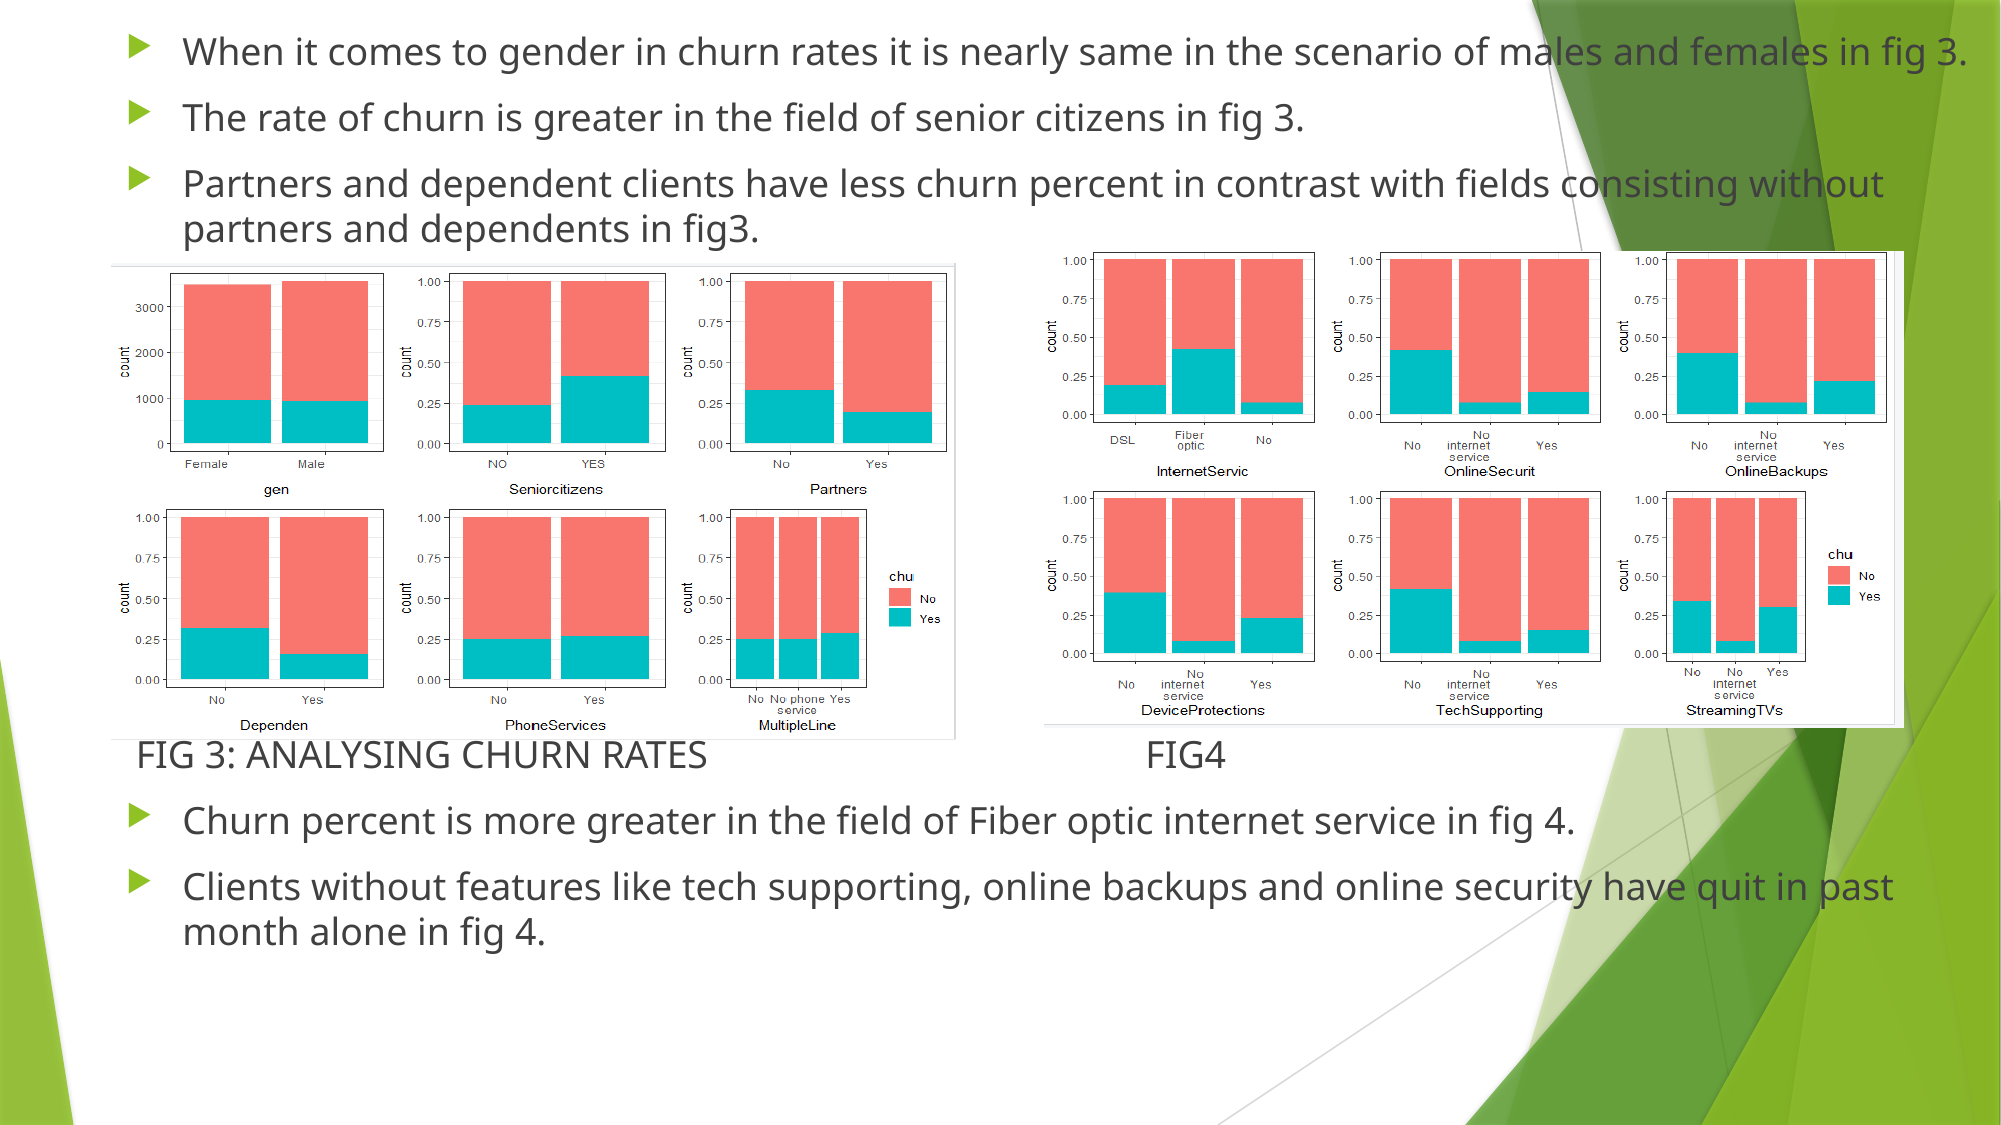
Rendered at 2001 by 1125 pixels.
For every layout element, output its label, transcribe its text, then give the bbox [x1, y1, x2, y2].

picture [1044, 250, 1904, 729]
list When it comes to gender in churn rates it is nearly same in the scenario of males and females in fig 3. The rate of churn is greater in the field of senior citizens in fig 3. Partners and dependent clients have less churn percent in contrast with fields consisting without partners and dependents in fig3. FIG 3: ANALYSING CHURN RATES FIG4 Churn percent is more greater in the field of Fiber optic internet service in fig 4. Clients without features like tech supporting, online backups and online security have quit in past month alone in fig 4. [111, 20, 2000, 1103]
picture [110, 262, 956, 741]
